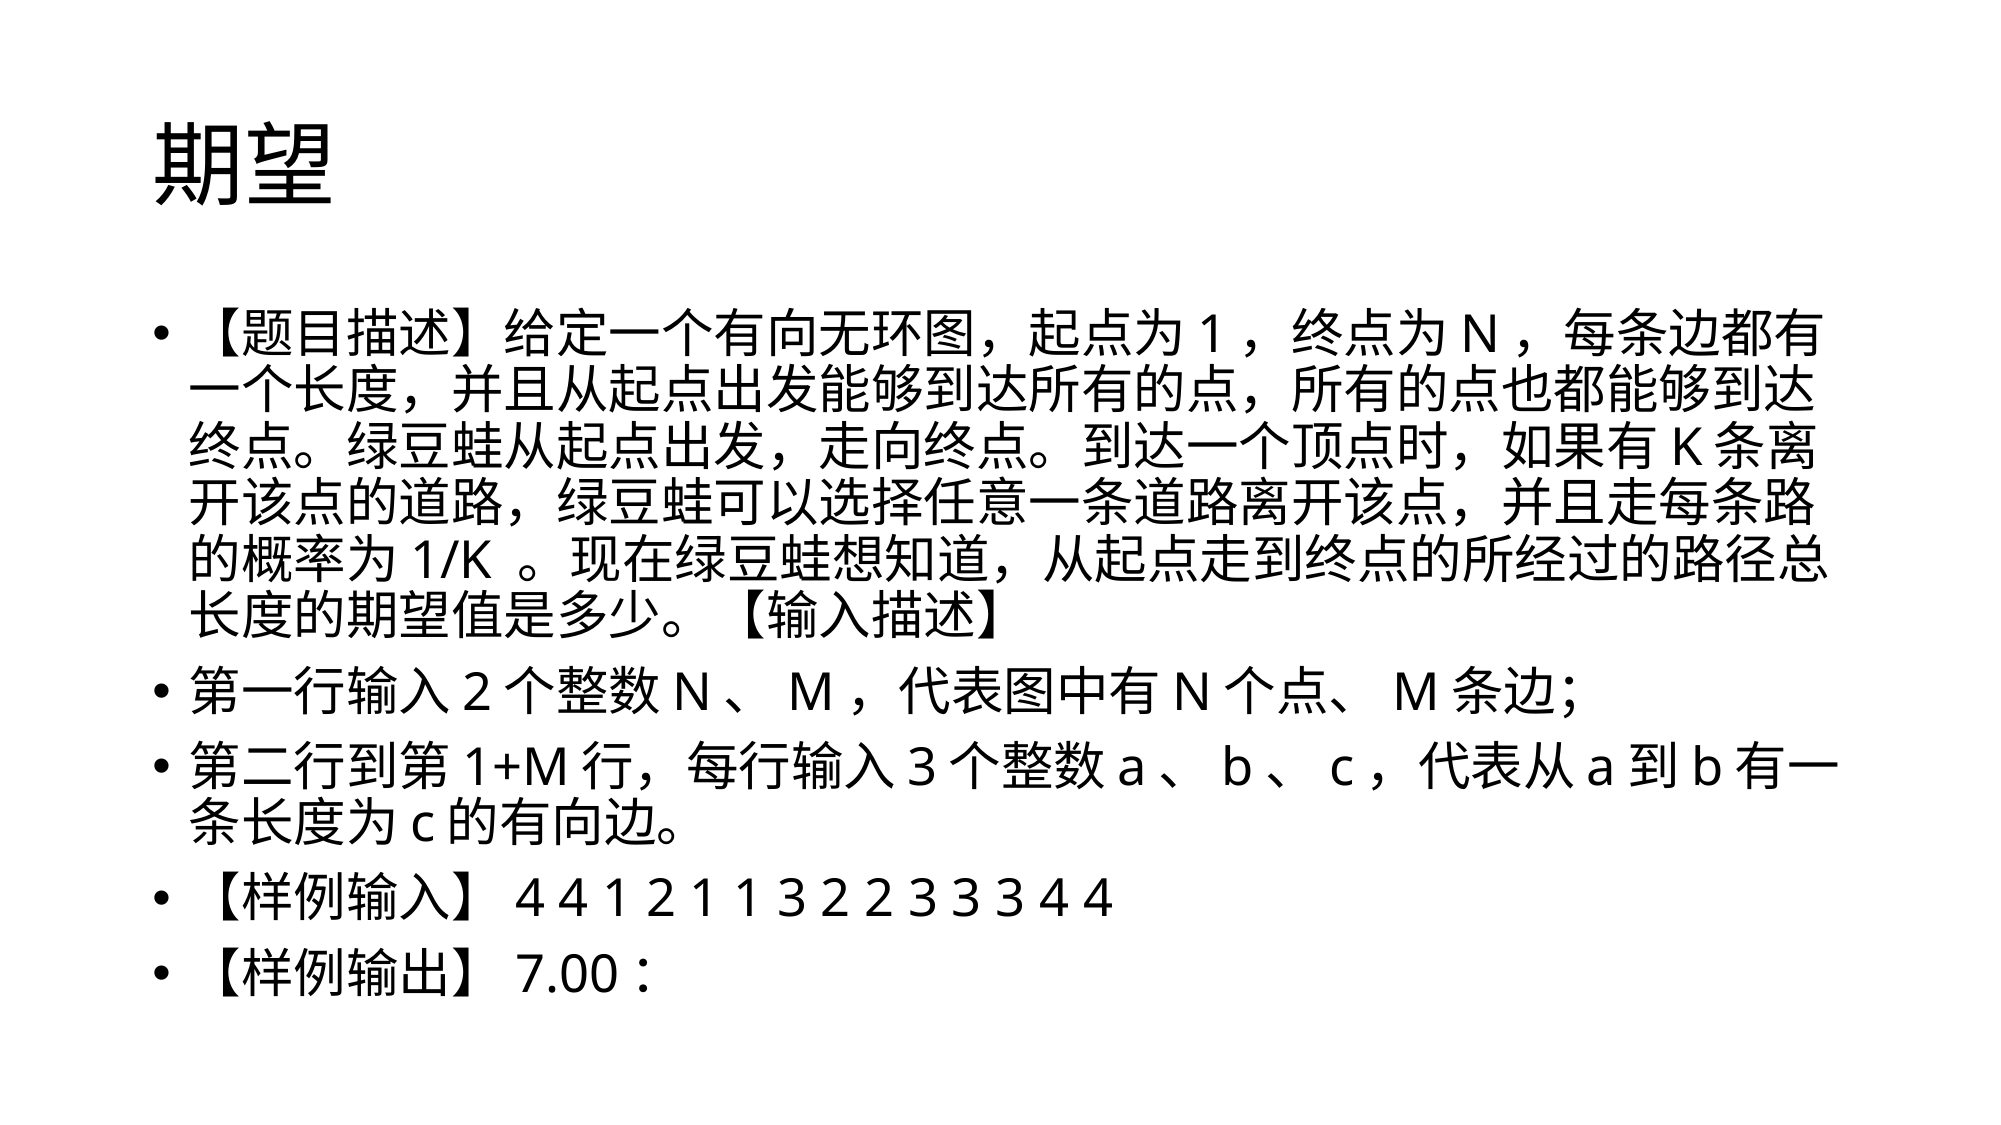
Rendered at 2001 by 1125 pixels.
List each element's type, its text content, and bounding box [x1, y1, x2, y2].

list 【题目描述】给定一个有向无环图，起点为1，终点为N，每条边都有一个长度，并且从起点出发能够到达所有的点，所有的点也都能够到达终点。绿豆蛙从起点出发，走向终点。到达一个顶点时，如果有K条离开该点的道路，绿豆蛙可以选择任意一条道路离开该点，并且走每条路的概率为1/K 。现在绿豆蛙想知道，从起点走到终点的所经过的路径总长度的期望值是多少。【输入描述】 第一行输入2个整数N、M，代表图中有N个点、M条边； 第二行到第1+M行，每行输入3个整数a、b、c，代表从a到b有一条长度为c的有向边。 【样例输入】4 4 1 2 1 1 3 2 2 3 3 3 4 4 【样例输出】7.00： [137, 299, 1863, 1014]
title 期望 [137, 59, 1863, 278]
